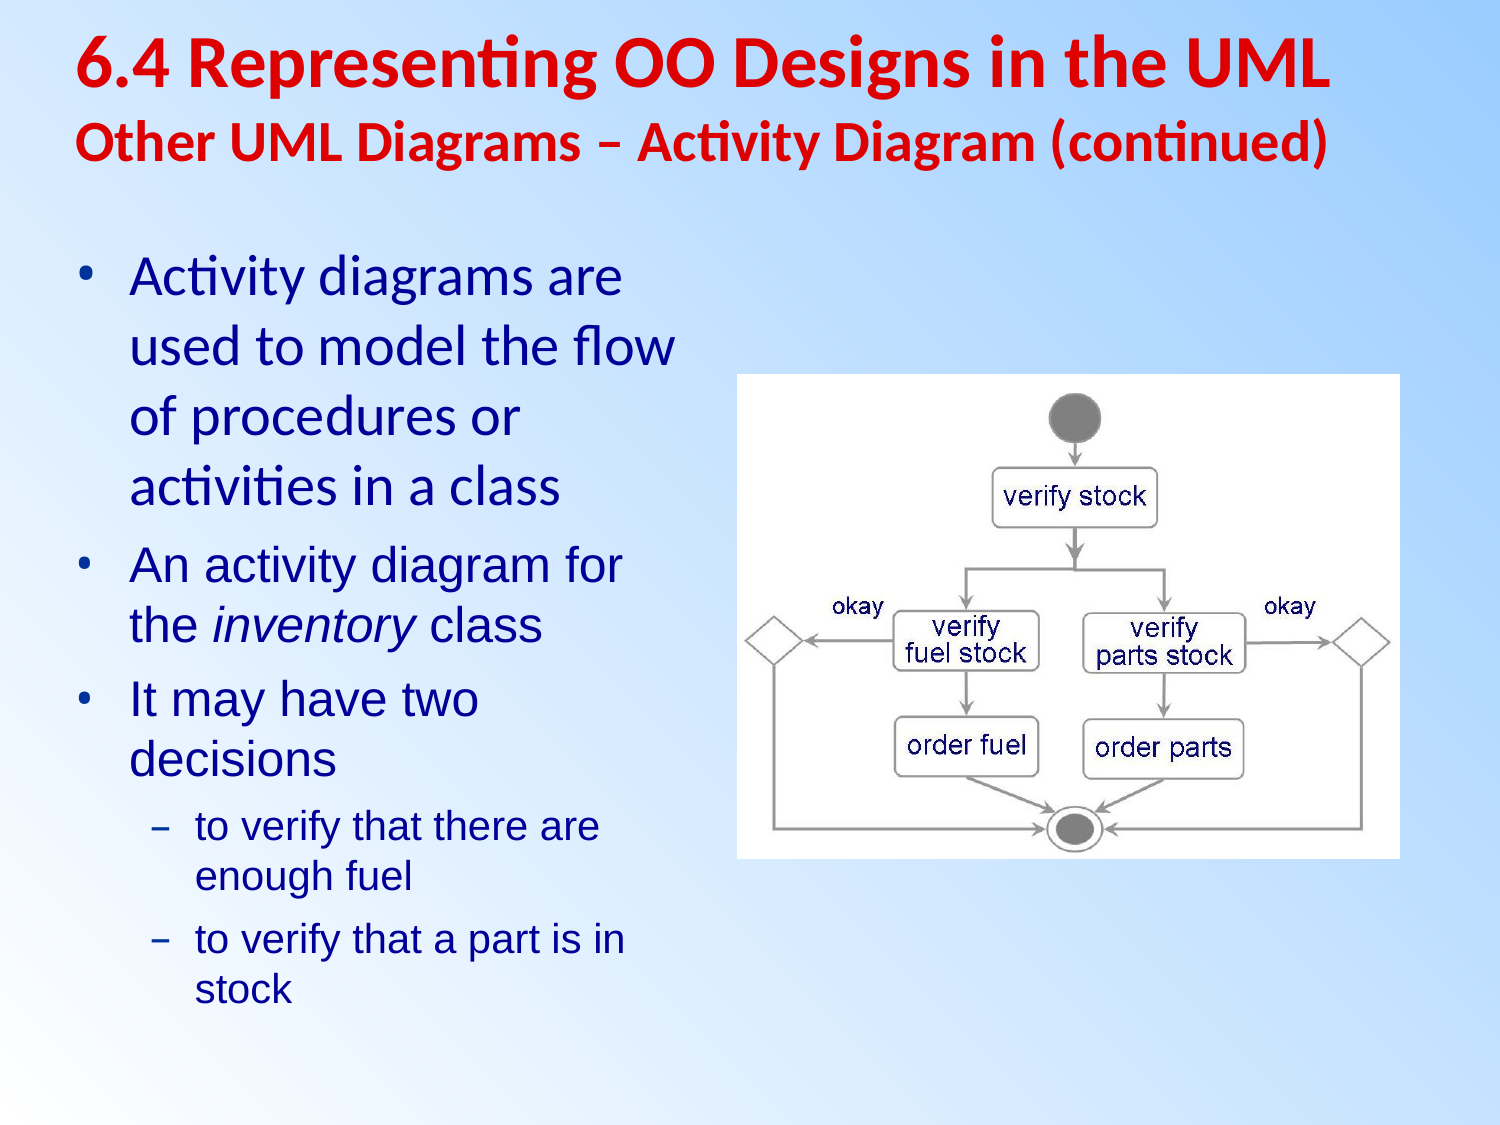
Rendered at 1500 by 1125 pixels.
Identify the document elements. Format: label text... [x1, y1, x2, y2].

list Activity diagrams are used to model the flow of procedures or activities in a class An activity diagram for the inventory class It may have two decisions to verify that there are enough fuel to verify that a part is in stock [74, 237, 688, 1004]
picture [737, 374, 1401, 860]
title 6.4 Representing OO Designs in the UML Other UML Diagrams – Activity Diagram (continued) [74, 0, 1424, 186]
